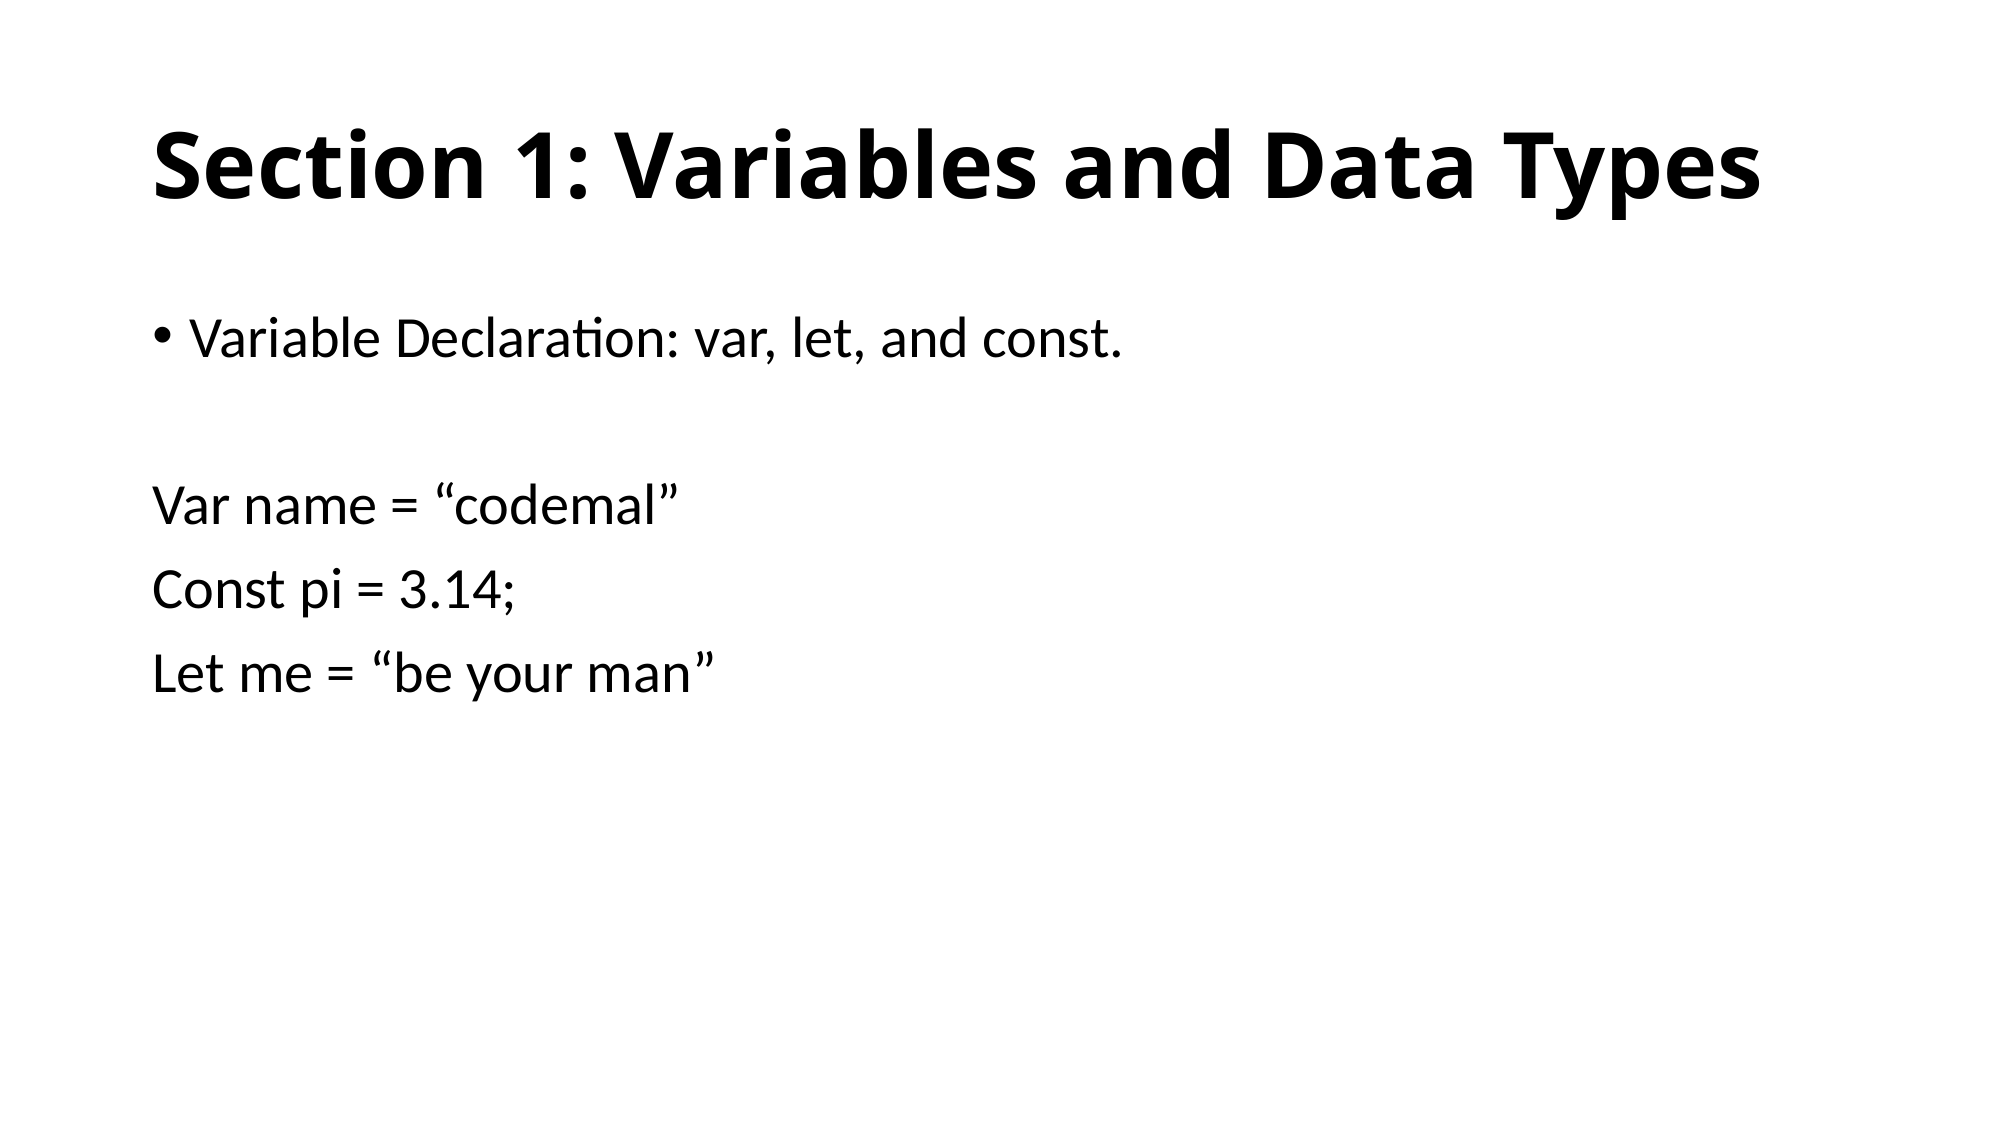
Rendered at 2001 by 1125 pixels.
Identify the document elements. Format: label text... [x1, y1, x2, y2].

list Variable Declaration: var, let, and const. Var name = “codemal” Const pi = 3.14; Let me = “be your man” [137, 299, 1863, 1014]
title Section 1: Variables and Data Types [137, 59, 1863, 278]
